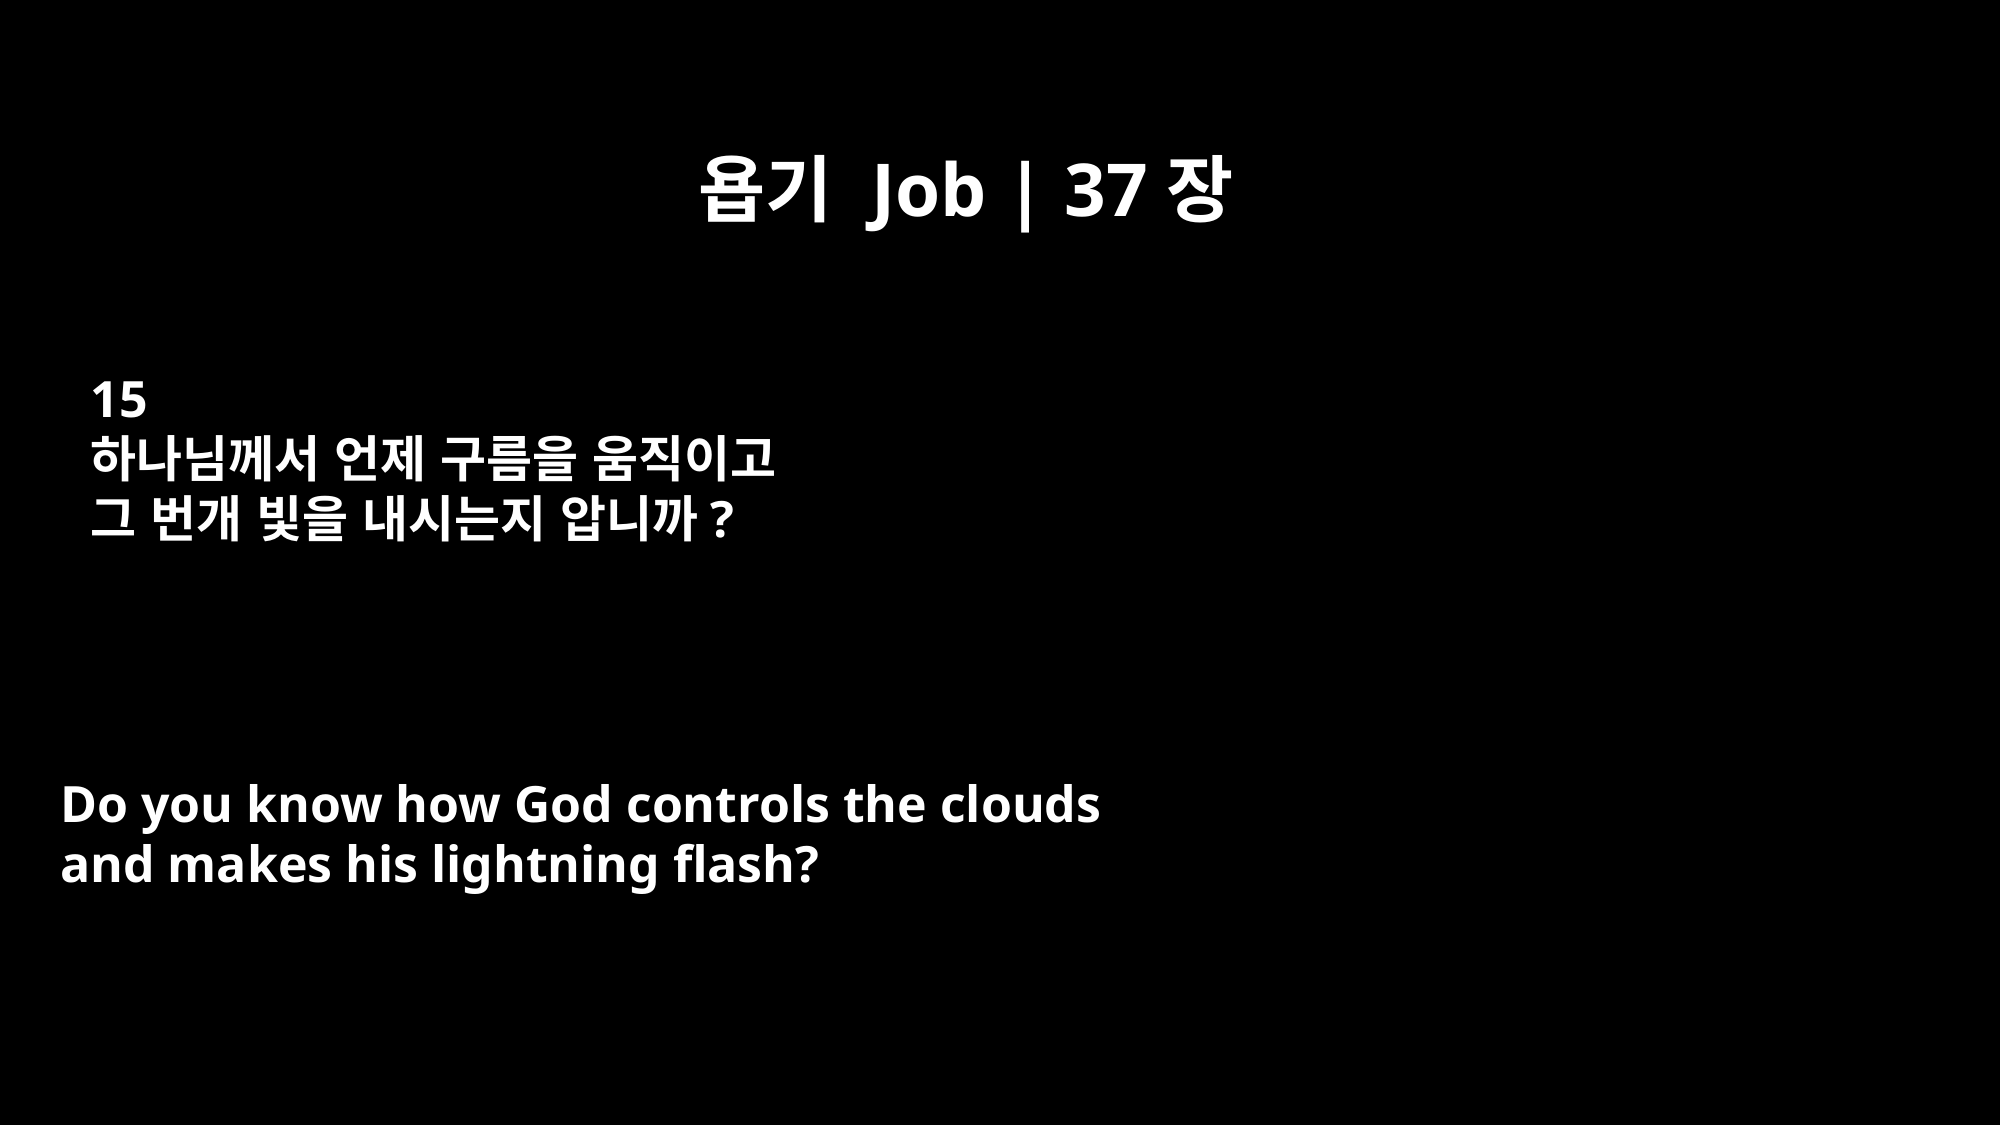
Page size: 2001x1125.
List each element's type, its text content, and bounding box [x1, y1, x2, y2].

text_box Do you know how God controls the clouds and makes his lightning flash? [45, 764, 1130, 900]
text_box 욥기 Job | 37장 [683, 136, 1249, 239]
text_box 15 하나님께서 언제 구름을 움직이고 그 번개 빛을 내시는지 압니까? [76, 359, 806, 555]
